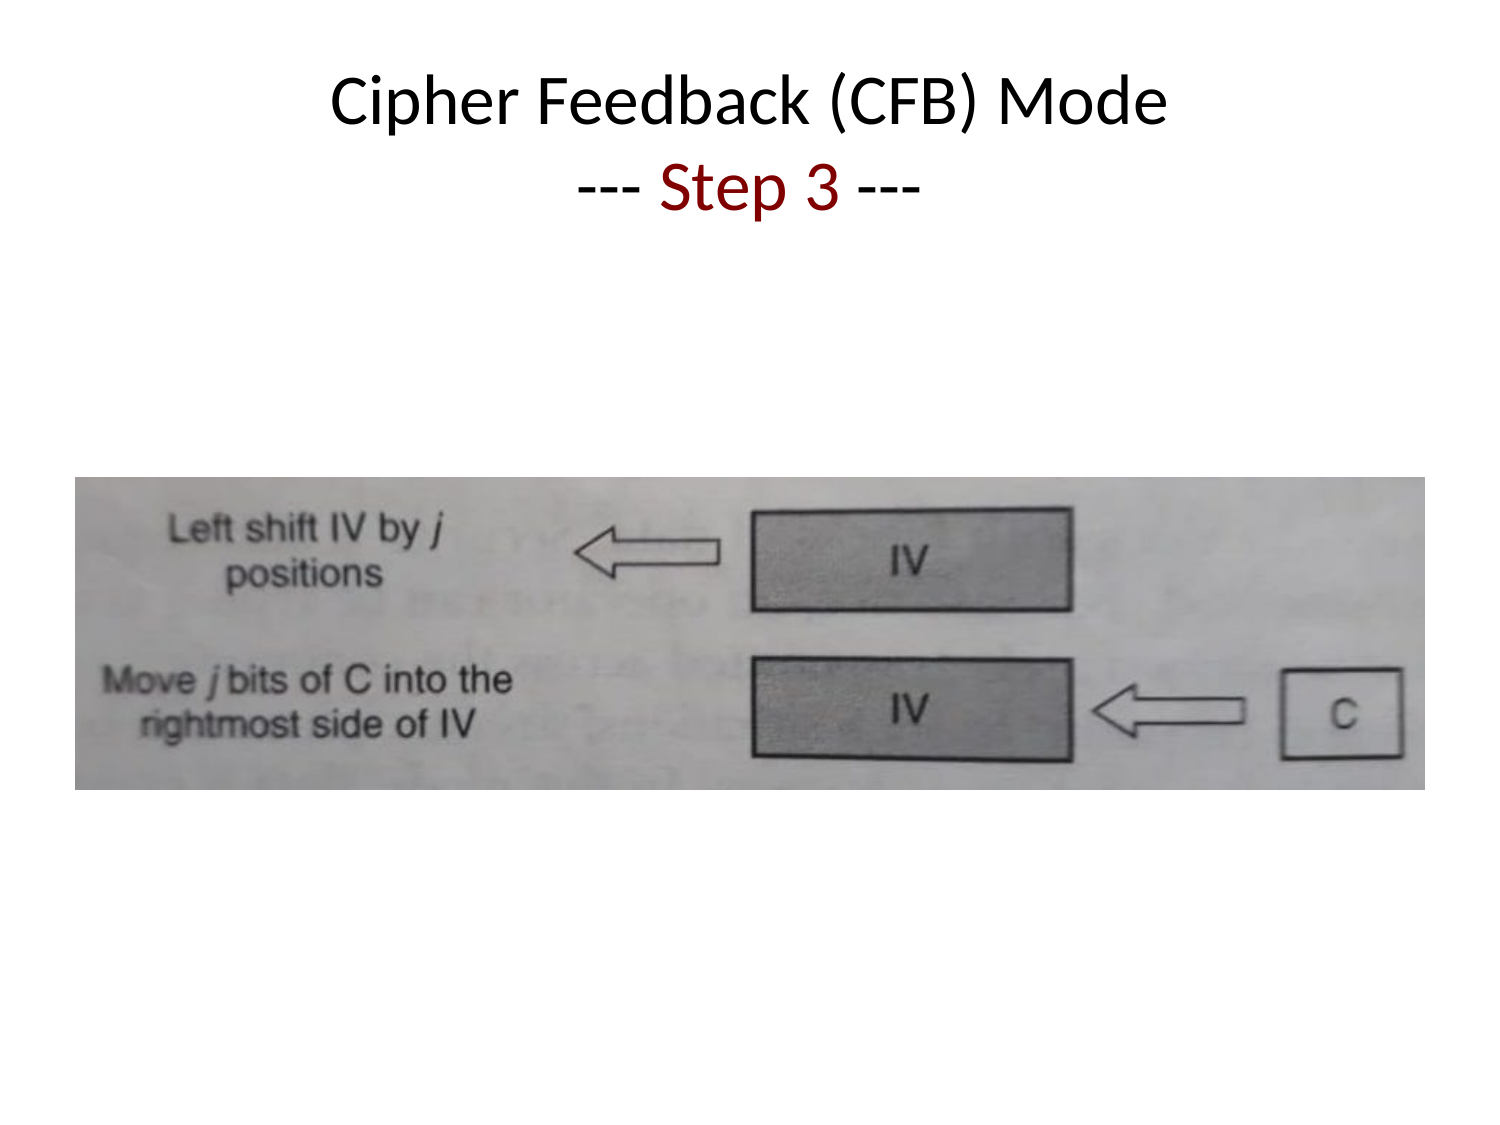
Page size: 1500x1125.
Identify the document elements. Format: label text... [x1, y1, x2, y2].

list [74, 262, 1426, 1006]
title Cipher Feedback (CFB) Mode --- Step 3 --- [75, 45, 1425, 233]
